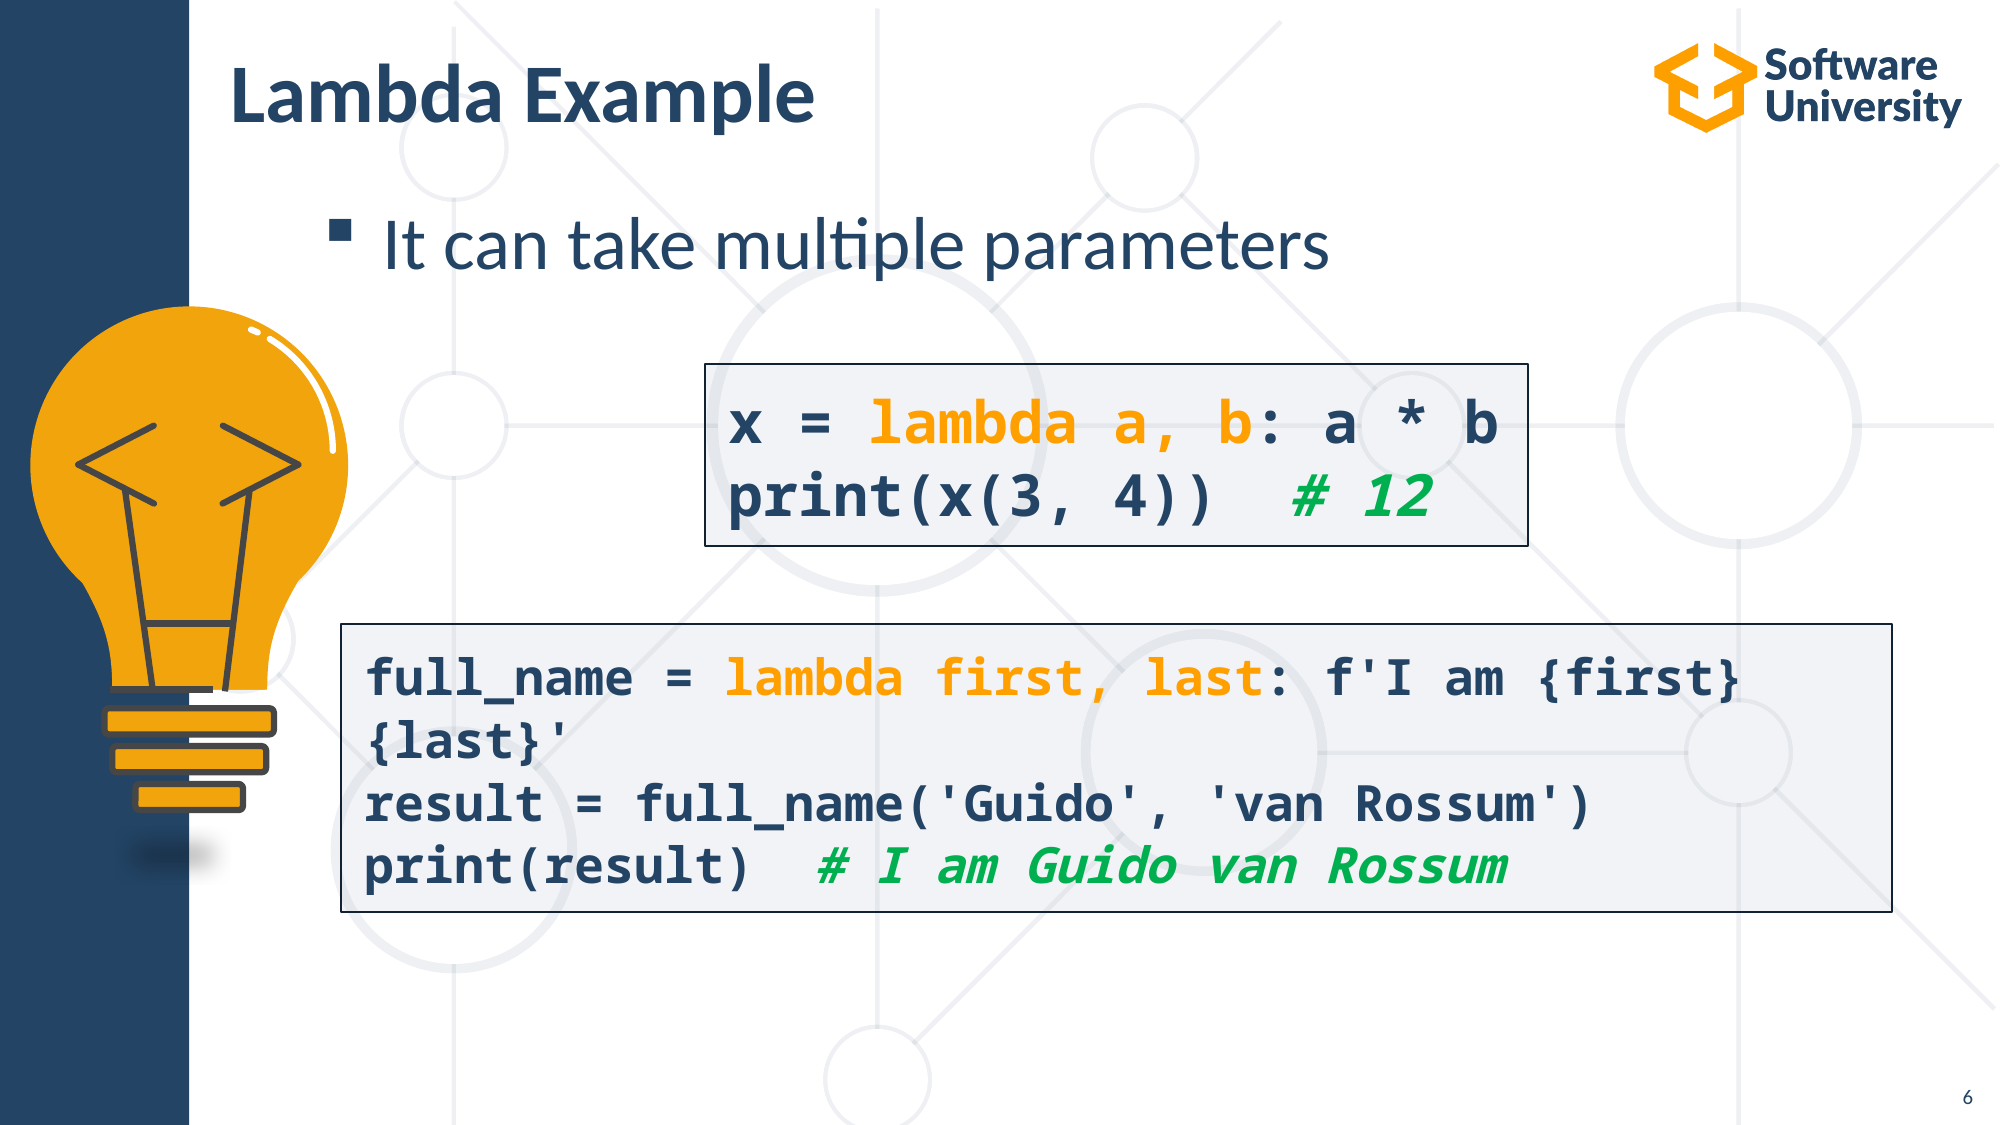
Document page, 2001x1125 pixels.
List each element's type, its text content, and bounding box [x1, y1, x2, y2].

picture [1641, 31, 1973, 145]
text_box full_name = lambda first, last: f'I am {first} {last}' result = full_name('Guido', 'van Rossum') print(result) # I am Guido van Rossum [340, 624, 1893, 912]
slide_number 6 [1927, 1067, 1989, 1117]
list It can take multiple parameters [306, 183, 1968, 1094]
text_box x = lambda a, b: a * b print(x(3, 4)) # 12 [705, 363, 1529, 547]
title Lambda Example [212, 16, 1628, 162]
